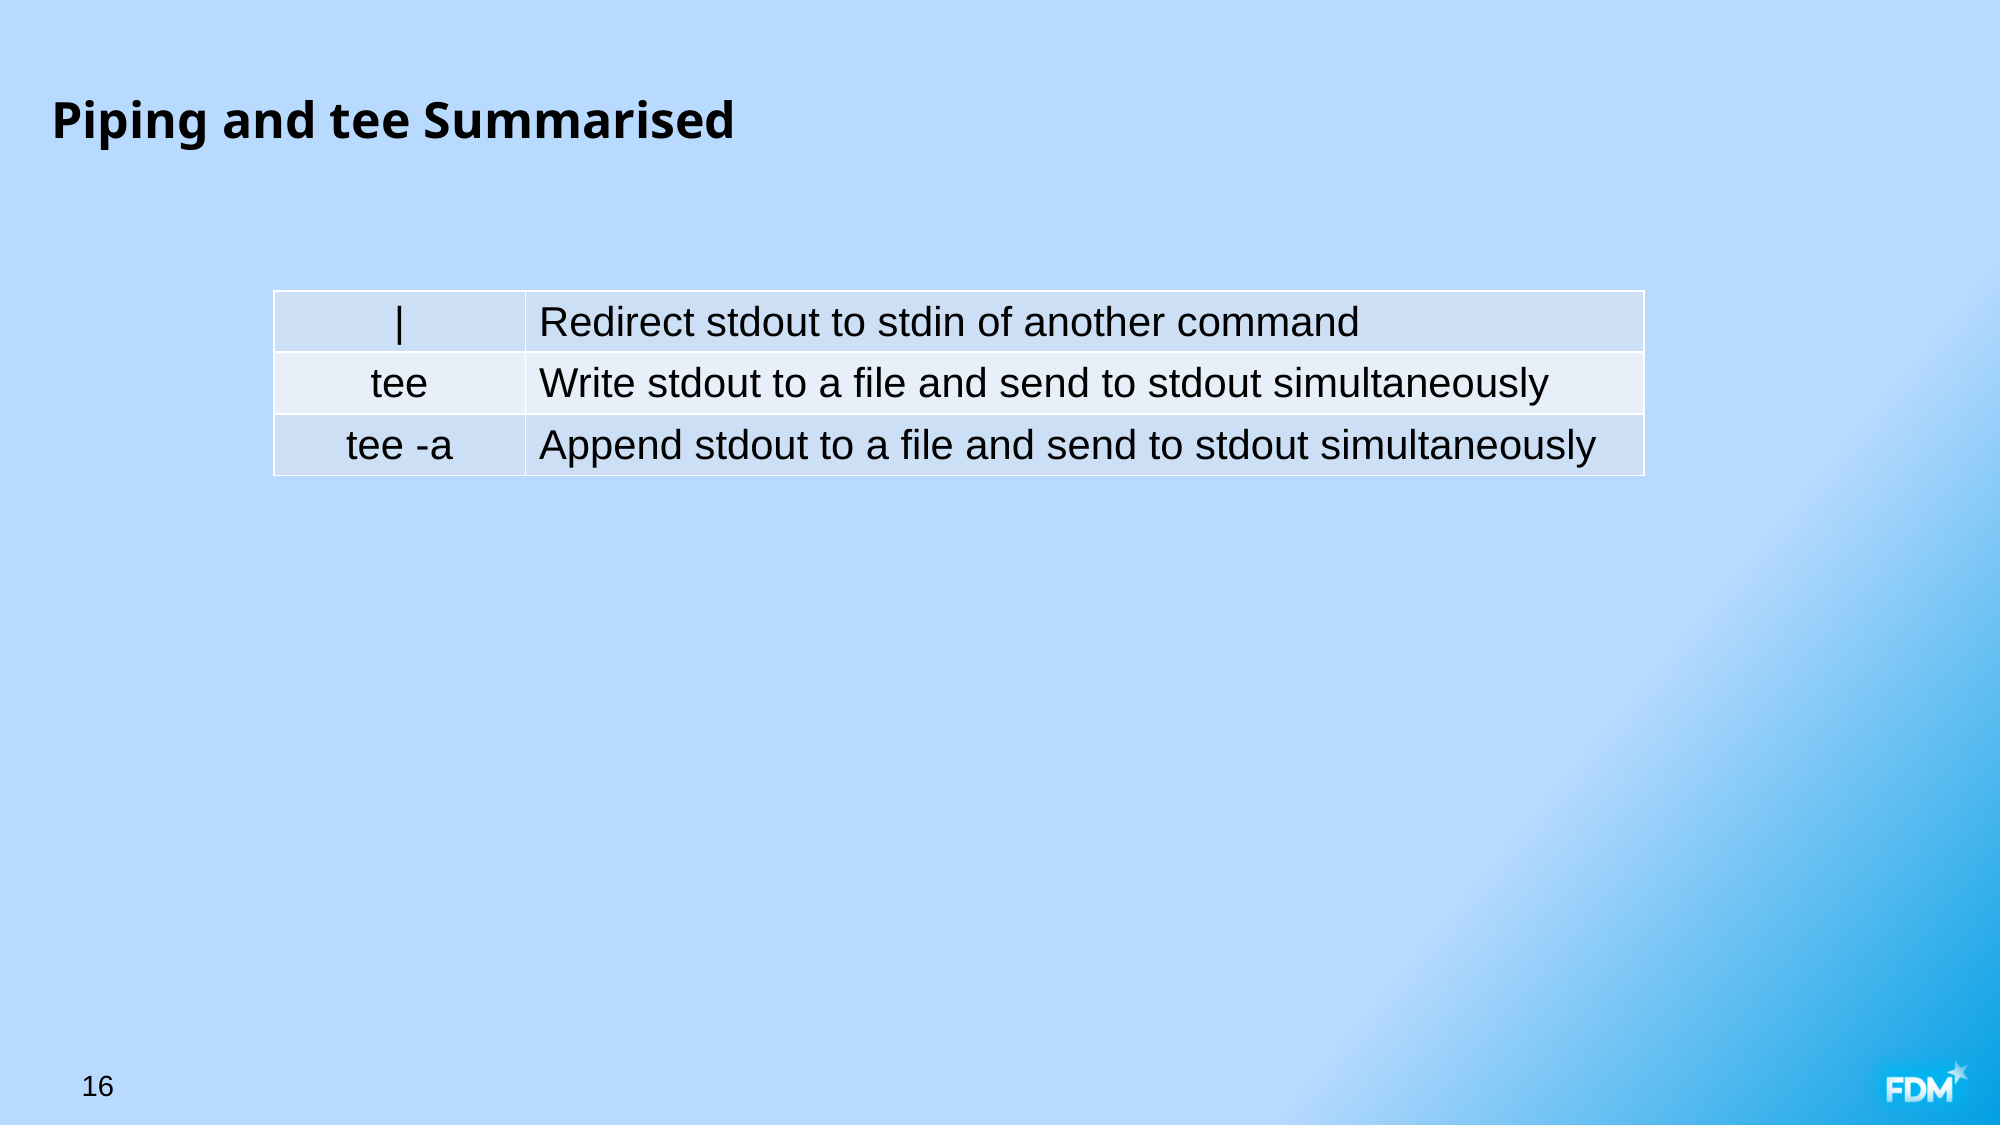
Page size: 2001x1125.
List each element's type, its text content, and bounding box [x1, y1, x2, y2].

table_cell tee [275, 353, 525, 413]
table_cell Append stdout to a file and send to stdout simultaneously [526, 415, 1643, 475]
text_box Piping and tee Summarised [39, 76, 1879, 159]
table_cell Write stdout to a file and send to stdout simultaneously [526, 353, 1643, 413]
table_header | [275, 292, 525, 351]
table_cell tee -a [275, 415, 525, 475]
slide_number 16 [66, 1060, 534, 1110]
table_header Redirect stdout to stdin of another command [526, 292, 1643, 351]
picture [1858, 1029, 2000, 1125]
